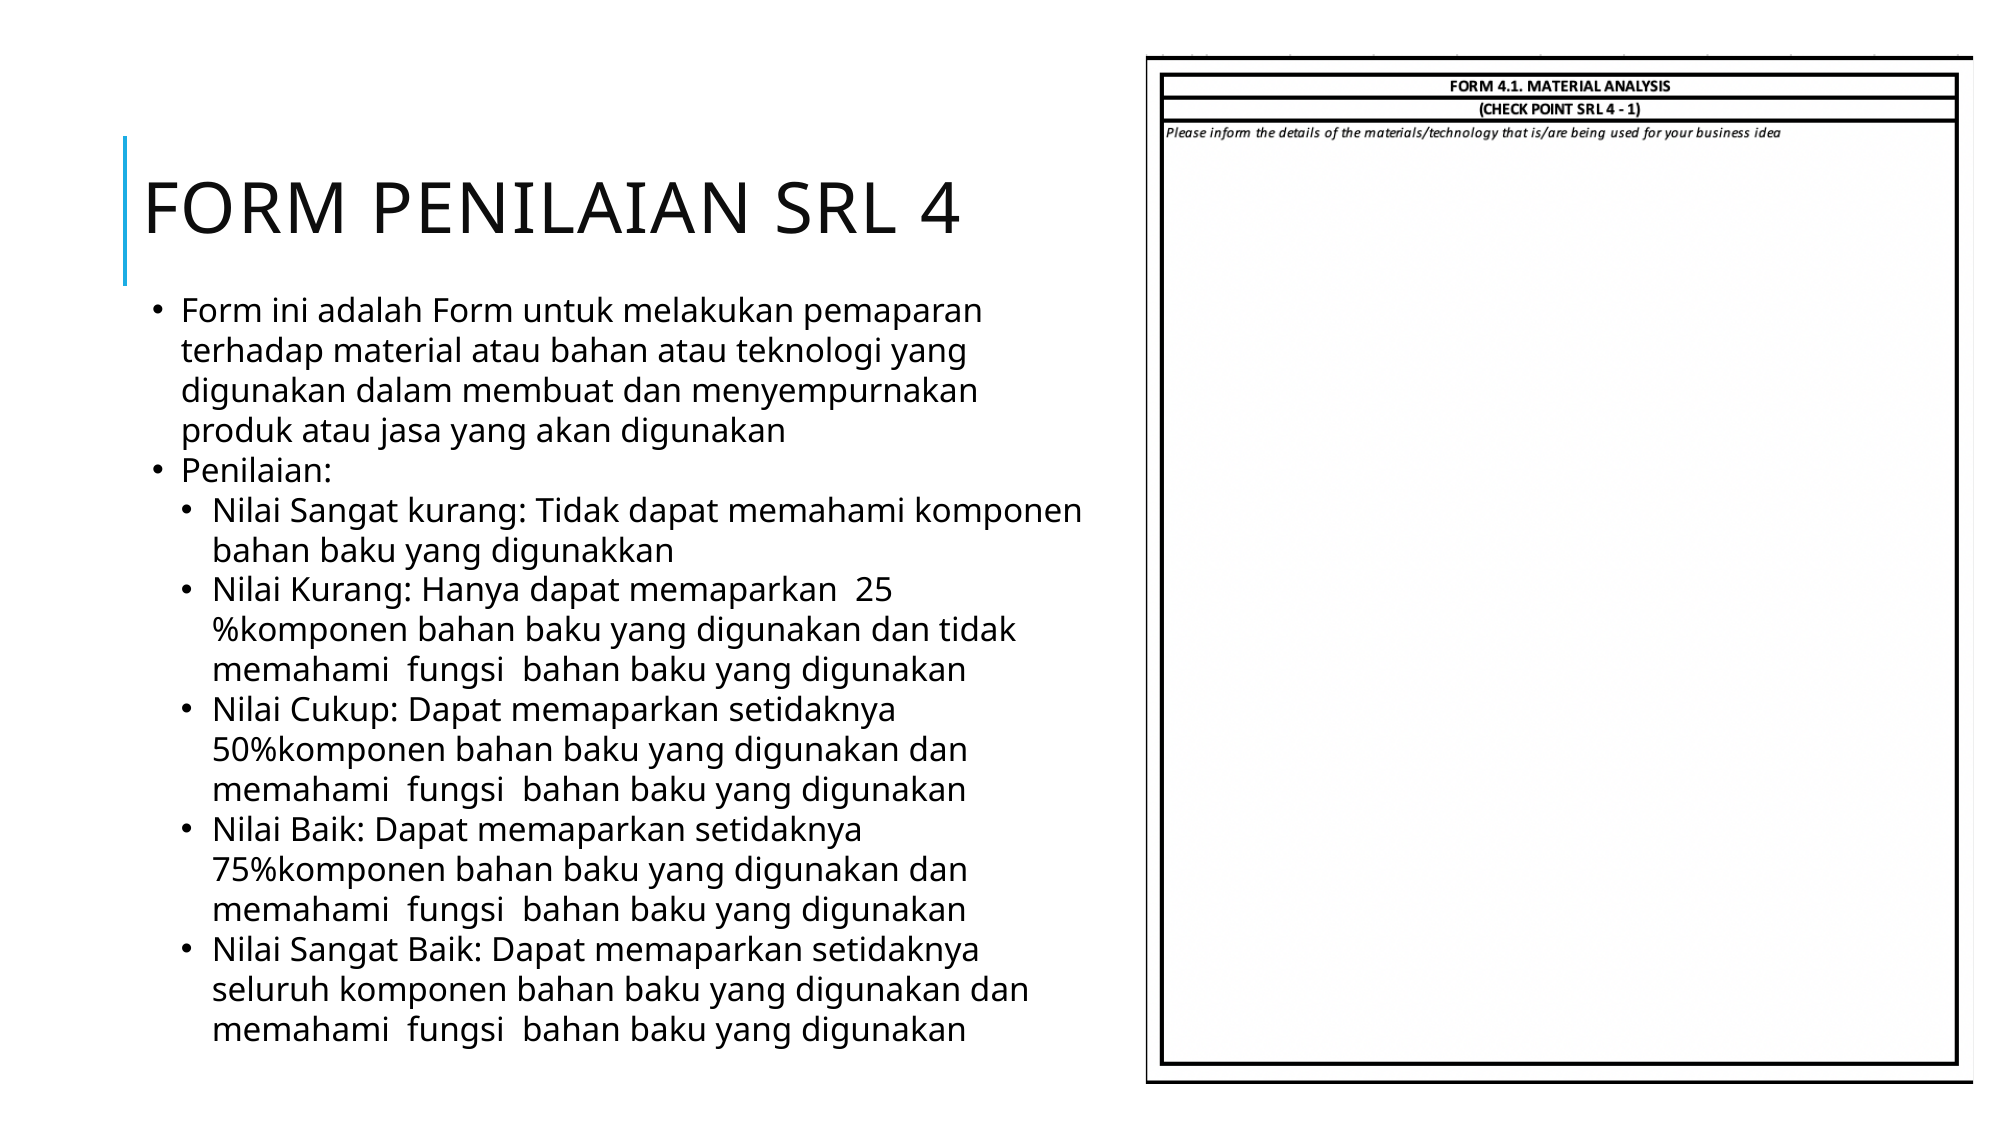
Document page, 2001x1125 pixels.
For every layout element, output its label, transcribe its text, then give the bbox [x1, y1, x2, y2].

text_box Form ini adalah Form untuk melakukan pemaparan terhadap material atau bahan atau teknologi yang digunakan dalam membuat dan menyempurnakan produk atau jasa yang akan digunakan Penilaian: Nilai Sangat kurang: Tidak dapat memahami komponen bahan baku yang digunakkan Nilai Kurang: Hanya dapat memaparkan 25 %komponen bahan baku yang digunakan dan tidak memahami fungsi bahan baku yang digunakan Nilai Cukup: Dapat memaparkan setidaknya 50%komponen bahan baku yang digunakan dan memahami fungsi bahan baku yang digunakan Nilai Baik: Dapat memaparkan setidaknya 75%komponen bahan baku yang digunakan dan memahami fungsi bahan baku yang digunakan Nilai Sangat Baik: Dapat memaparkan setidaknya seluruh komponen bahan baku yang digunakan dan memahami fungsi bahan baku yang digunakan [137, 281, 1112, 1056]
title form Penilaian SRL 4 [127, 159, 1026, 268]
picture [1145, 53, 1974, 1084]
